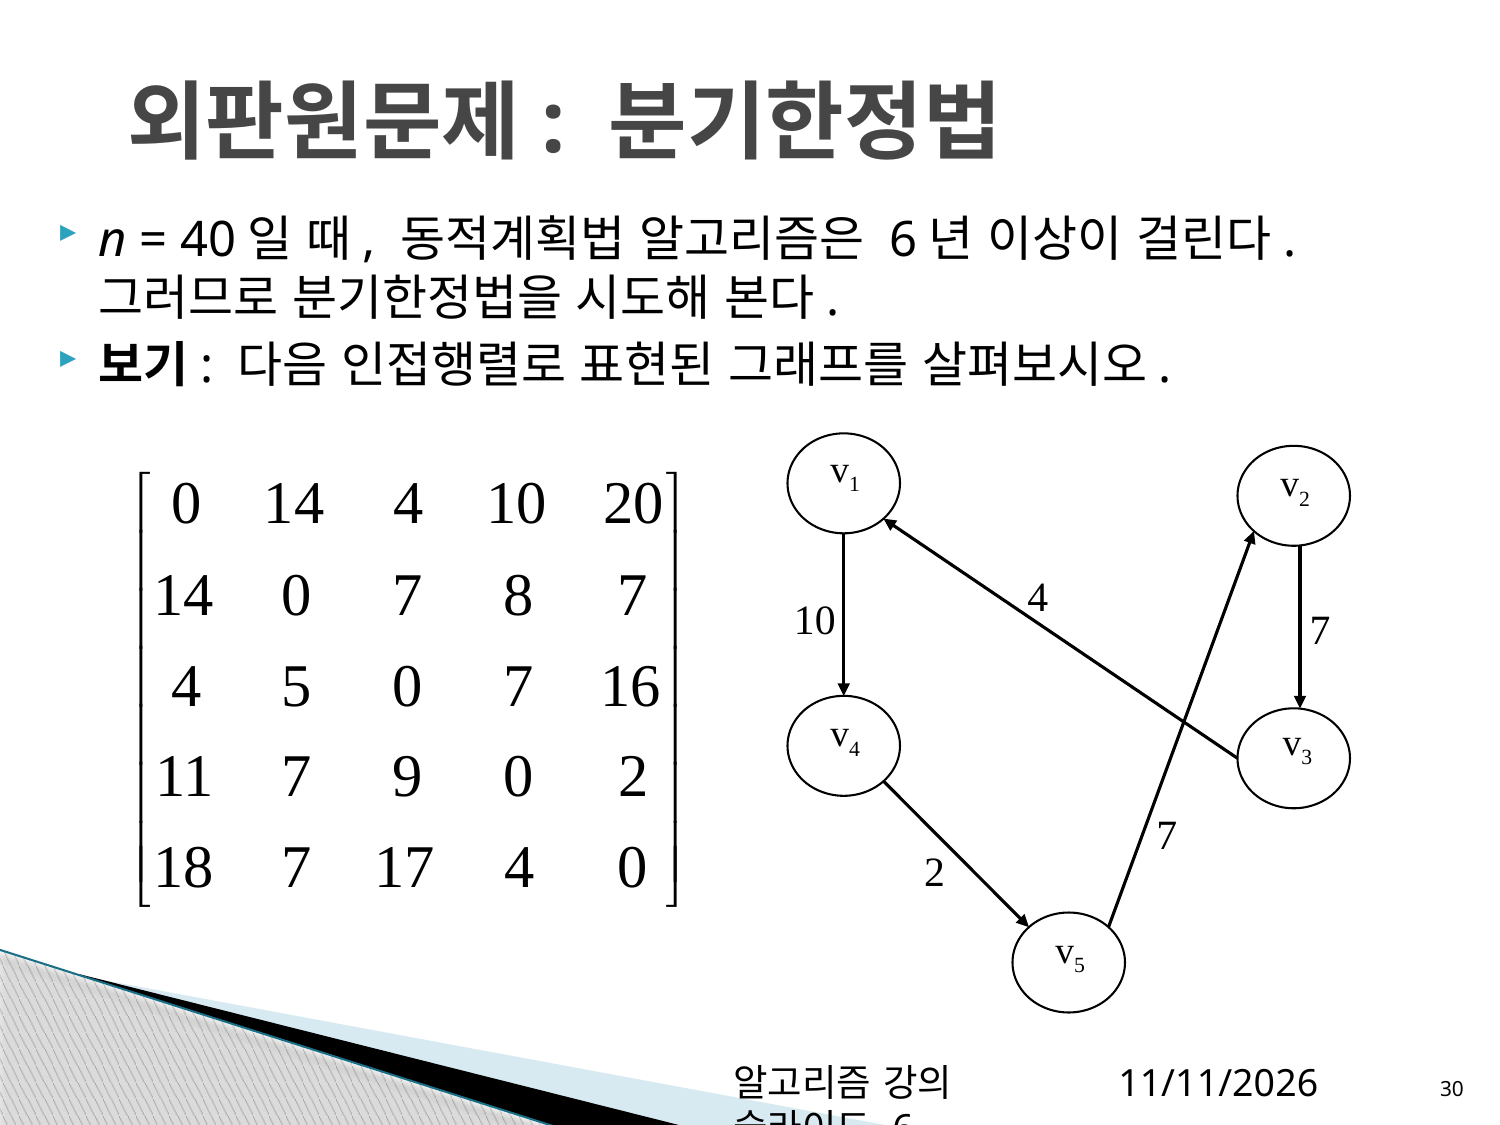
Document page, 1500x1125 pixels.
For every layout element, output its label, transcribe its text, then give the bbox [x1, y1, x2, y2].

text_box [816, 696, 841, 702]
text_box v2 [1265, 452, 1326, 518]
text_box [1237, 452, 1351, 546]
text_box 10 [779, 585, 838, 651]
footer 알고리즘 강의 슬라이드 6 [718, 1051, 1105, 1112]
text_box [883, 518, 1238, 759]
text_box [822, 433, 865, 437]
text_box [1108, 530, 1255, 928]
text_box [787, 702, 893, 796]
text_box 7 [1305, 595, 1346, 661]
text_box v3 [1267, 710, 1328, 777]
title 외판원문제: 분기한정법 [112, 24, 1388, 200]
text_box v1 [815, 437, 876, 504]
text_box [883, 780, 1030, 928]
text_box [1261, 714, 1351, 809]
list n = 40일 때, 동적계획법 알고리즘은 6년 이상이 걸린다. 그러므로 분기한정법을 시도해 본다. 보기: 다음 인접행렬로 표현된 그래프를 살펴보시오. [24, 200, 1475, 400]
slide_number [1105, 1051, 1418, 1112]
text_box [1043, 912, 1095, 918]
text_box v4 [815, 702, 876, 768]
text_box [845, 696, 871, 702]
text_box v5 [1040, 918, 1101, 985]
slide_number 30 [1418, 1051, 1479, 1112]
text_box [1266, 445, 1321, 452]
text_box [787, 440, 901, 534]
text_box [124, 462, 701, 918]
text_box [1012, 919, 1126, 1013]
